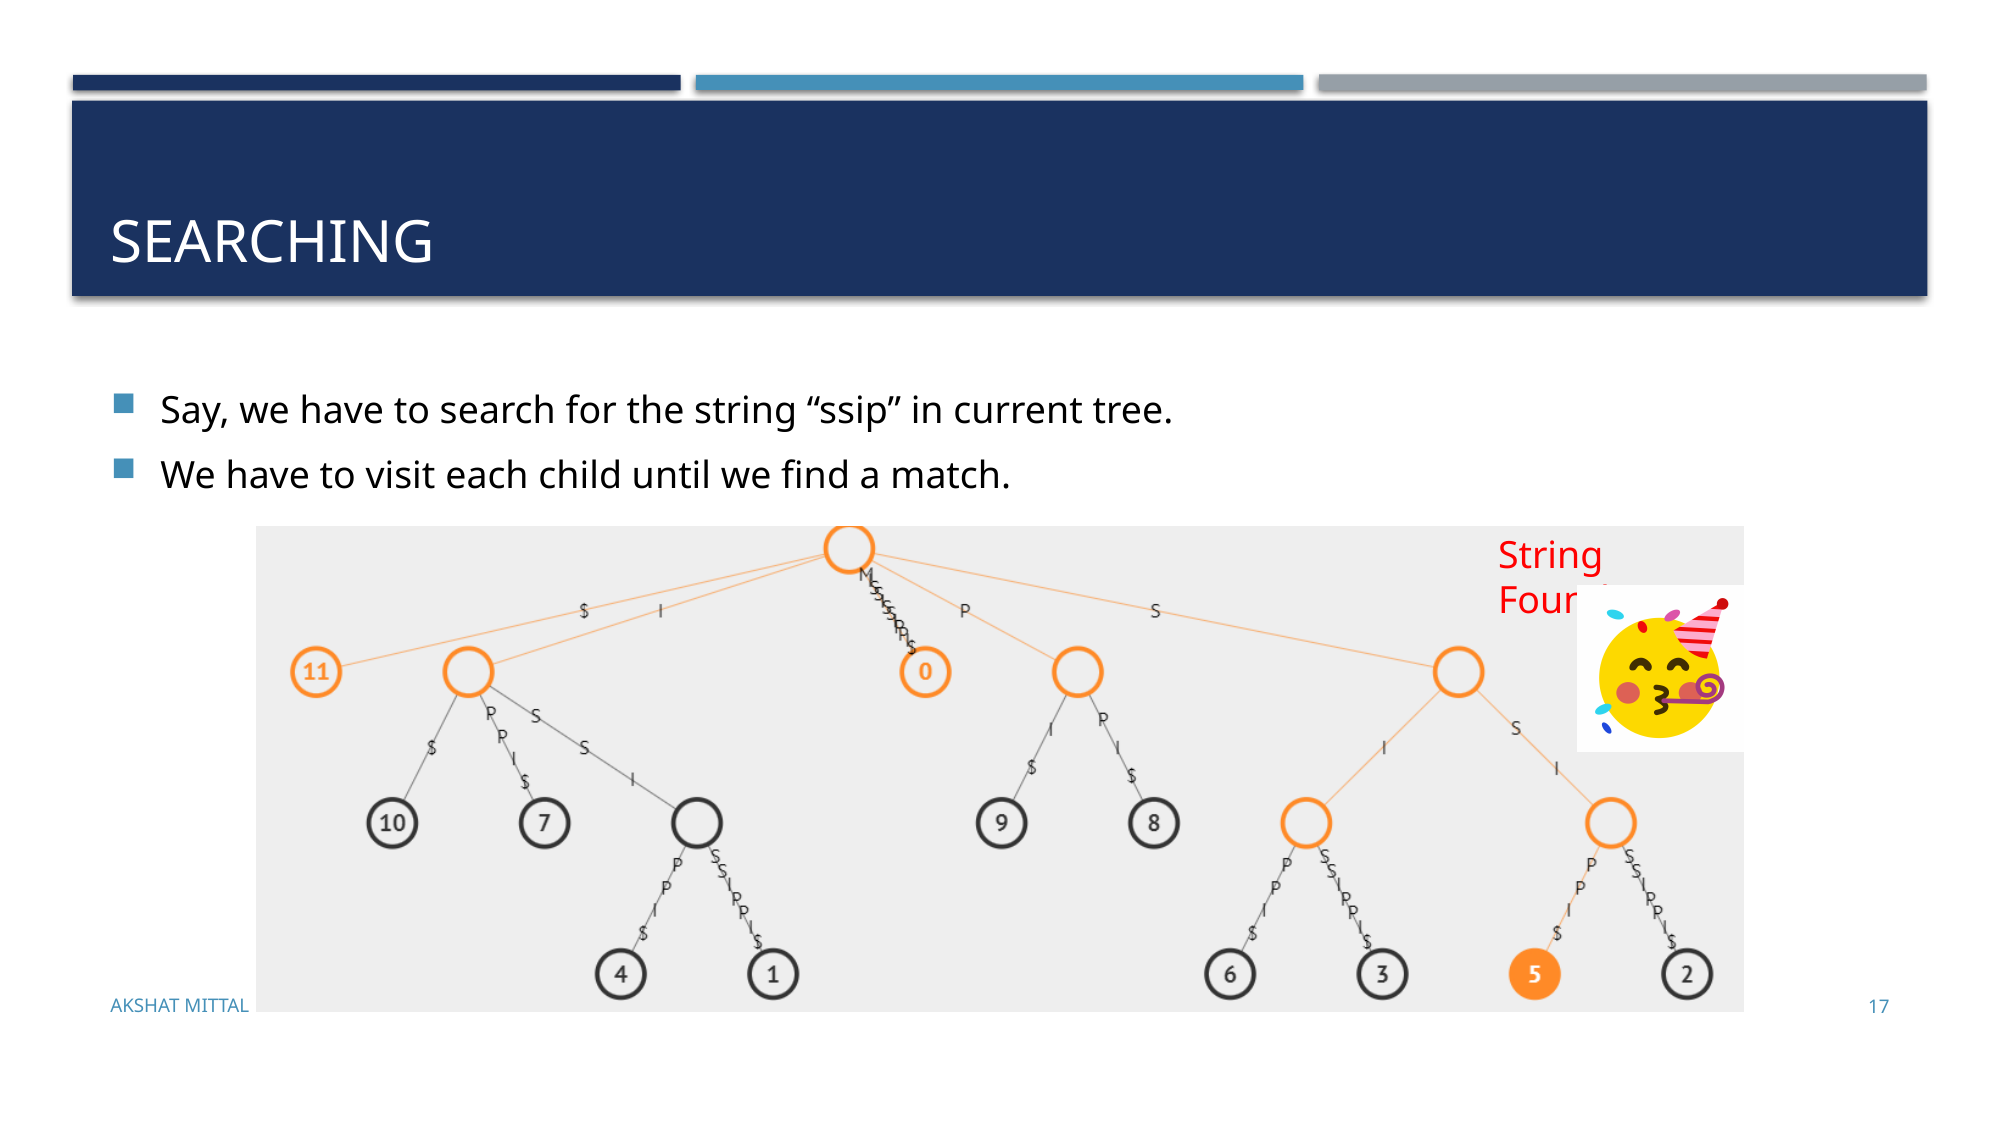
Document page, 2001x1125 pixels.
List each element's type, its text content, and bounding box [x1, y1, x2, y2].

picture [255, 526, 1745, 1013]
list Say, we have to search for the string “ssip” in current tree. We have to visit each child until we find a match. [95, 357, 1905, 524]
slide_number 17 [1732, 977, 1905, 1037]
title searching [95, 115, 1905, 282]
footer AKSHAT MITTAL [95, 976, 1230, 1037]
